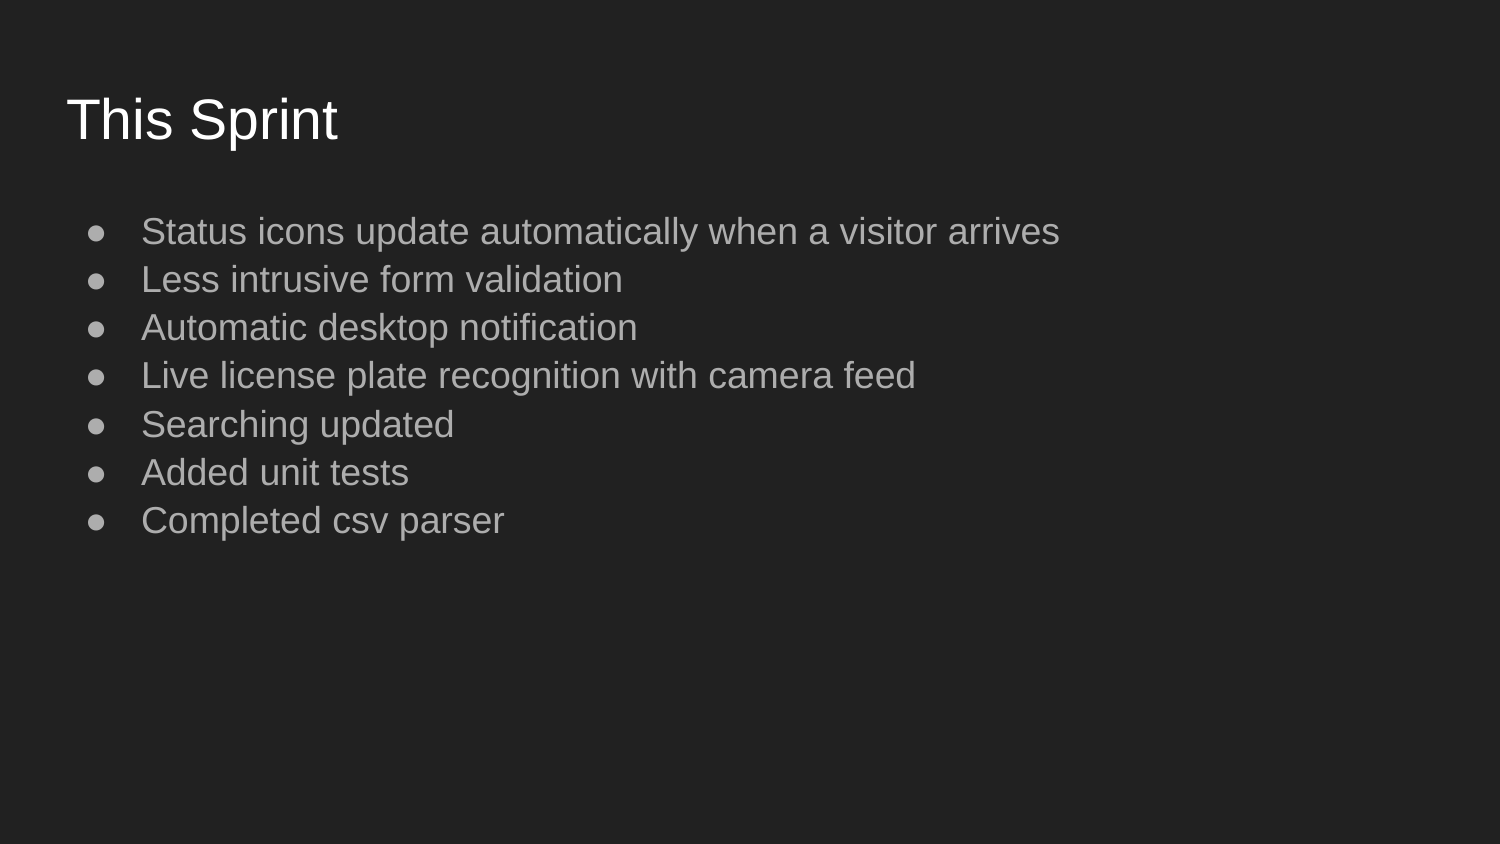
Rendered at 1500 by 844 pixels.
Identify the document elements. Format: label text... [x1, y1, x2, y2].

title This Sprint [51, 72, 1449, 167]
list Status icons update automatically when a visitor arrives Less intrusive form validation Automatic desktop notification Live license plate recognition with camera feed Searching updated Added unit tests Completed csv parser [51, 189, 1449, 750]
